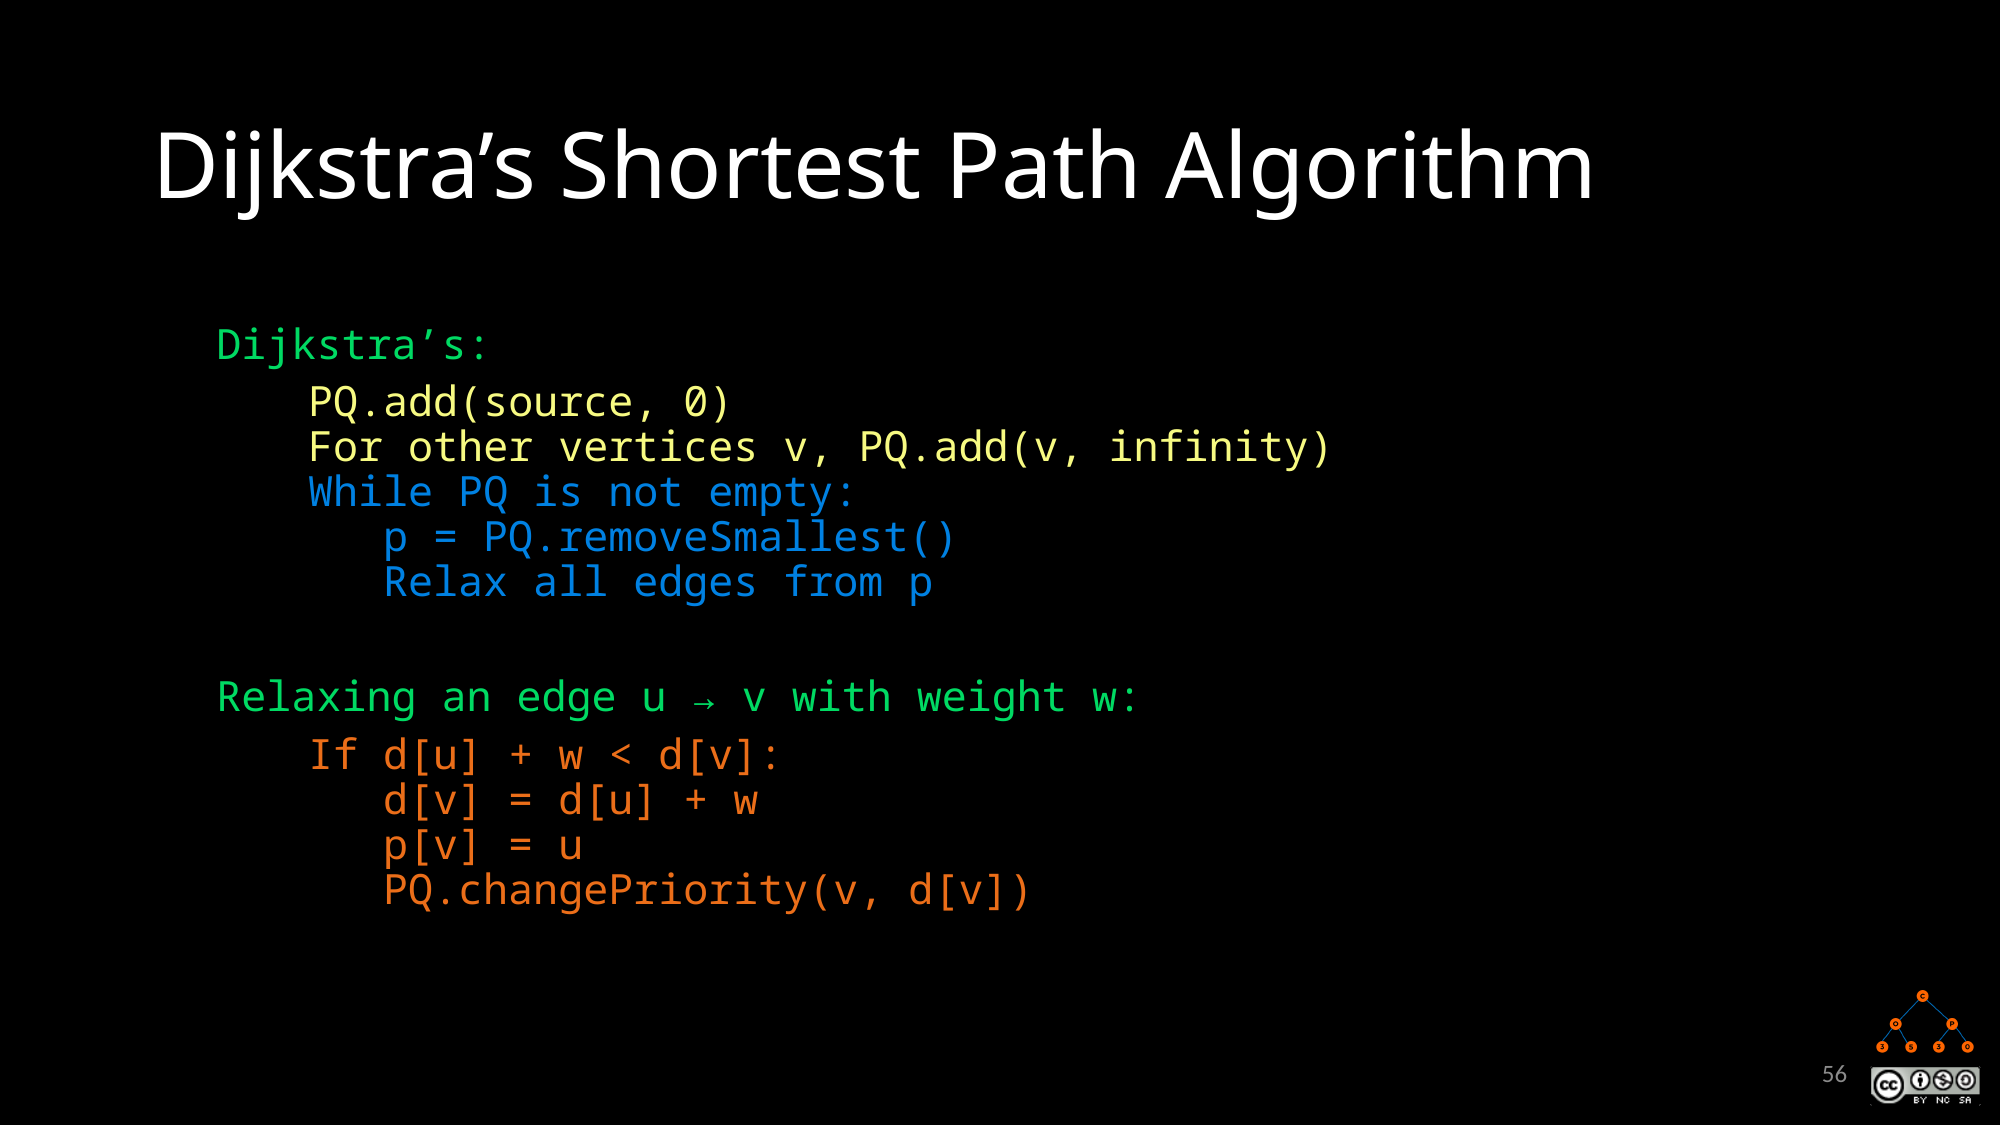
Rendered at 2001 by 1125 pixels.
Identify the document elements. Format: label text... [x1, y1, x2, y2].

text_box Dijkstra’s: PQ.add(source, 0) For other vertices v, PQ.add(v, infinity) While PQ is not empty: p = PQ.removeSmallest() Relax all edges from p Relaxing an edge u → v with weight w: If d[u] + w < d[v]: d[v] = d[u] + w p[v] = u PQ.changePriority(v, d[v]) [201, 308, 1693, 1021]
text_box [1856, 982, 1995, 1106]
title Dijkstra’s Shortest Path Algorithm [137, 59, 1863, 278]
slide_number 56 [1412, 1042, 1856, 1103]
